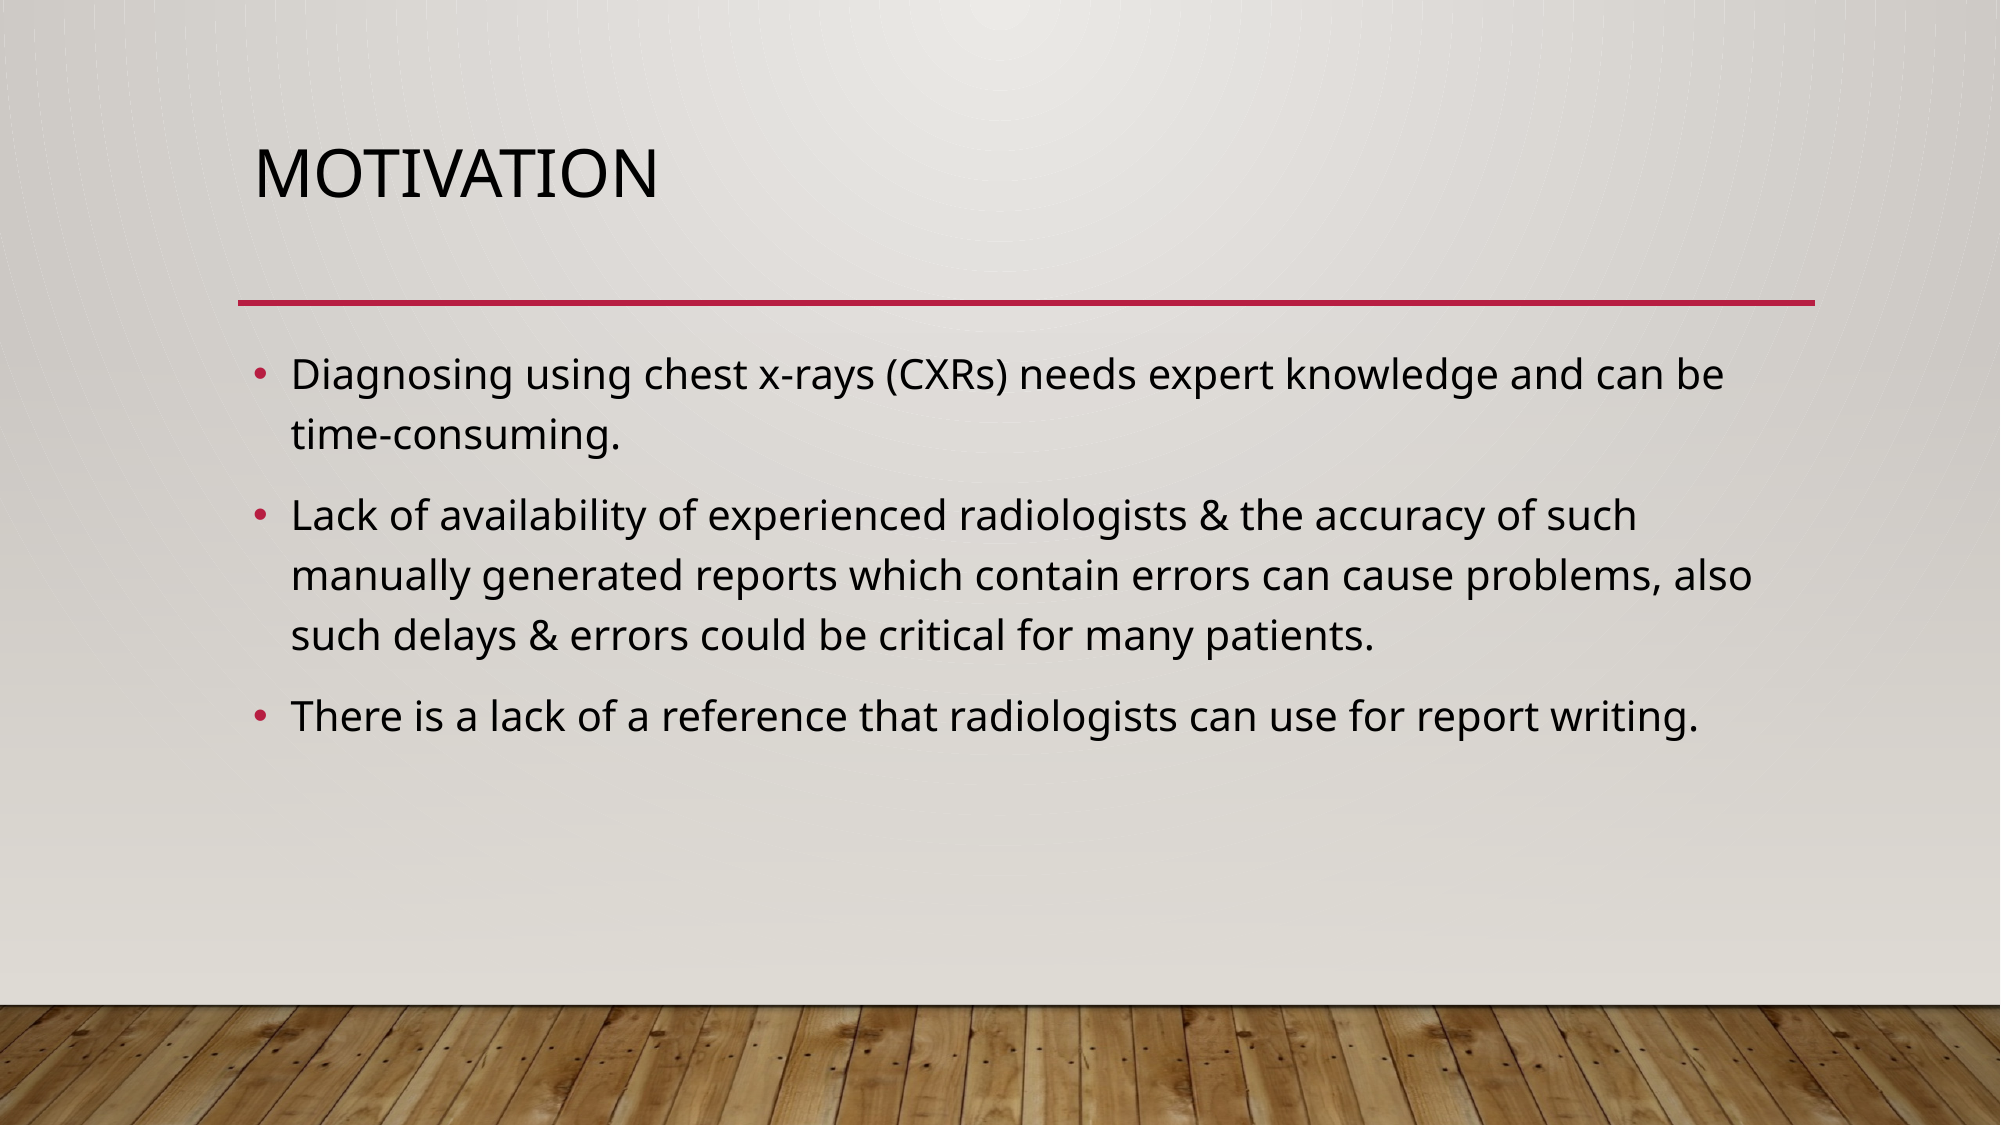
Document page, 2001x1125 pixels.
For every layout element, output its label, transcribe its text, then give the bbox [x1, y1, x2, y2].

picture [0, 1005, 2000, 1125]
list Diagnosing using chest x-rays (CXRs) needs expert knowledge and can be time-consuming. Lack of availability of experienced radiologists & the accuracy of such manually generated reports which contain errors can cause problems, also such delays & errors could be critical for many patients. There is a lack of a reference that radiologists can use for report writing. [238, 330, 1814, 897]
title motivation [238, 131, 1814, 305]
